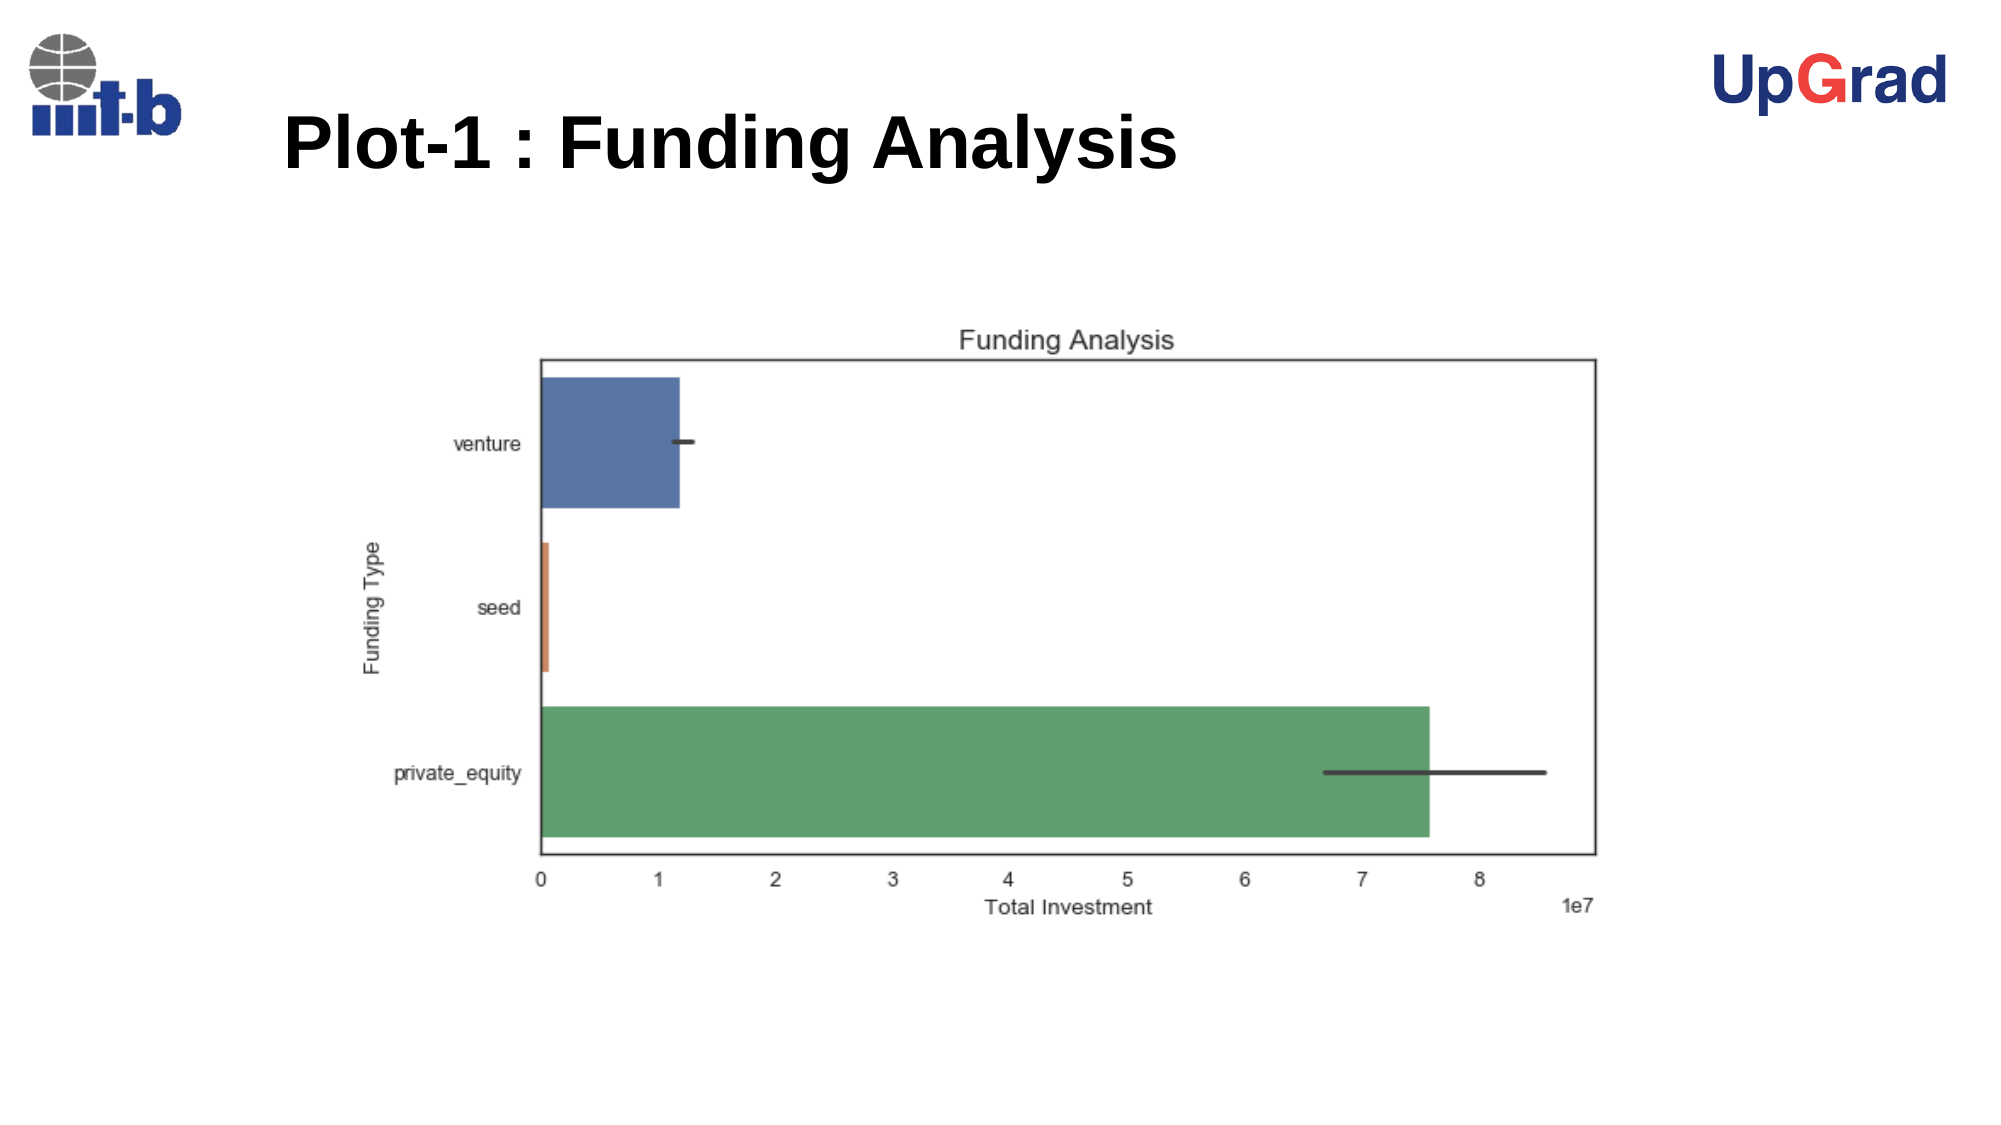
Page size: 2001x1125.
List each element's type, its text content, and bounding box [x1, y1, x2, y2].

title Plot-1 : Funding Analysis [268, 44, 1729, 233]
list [352, 317, 1607, 931]
picture [0, 29, 208, 163]
picture [1729, 53, 1952, 116]
